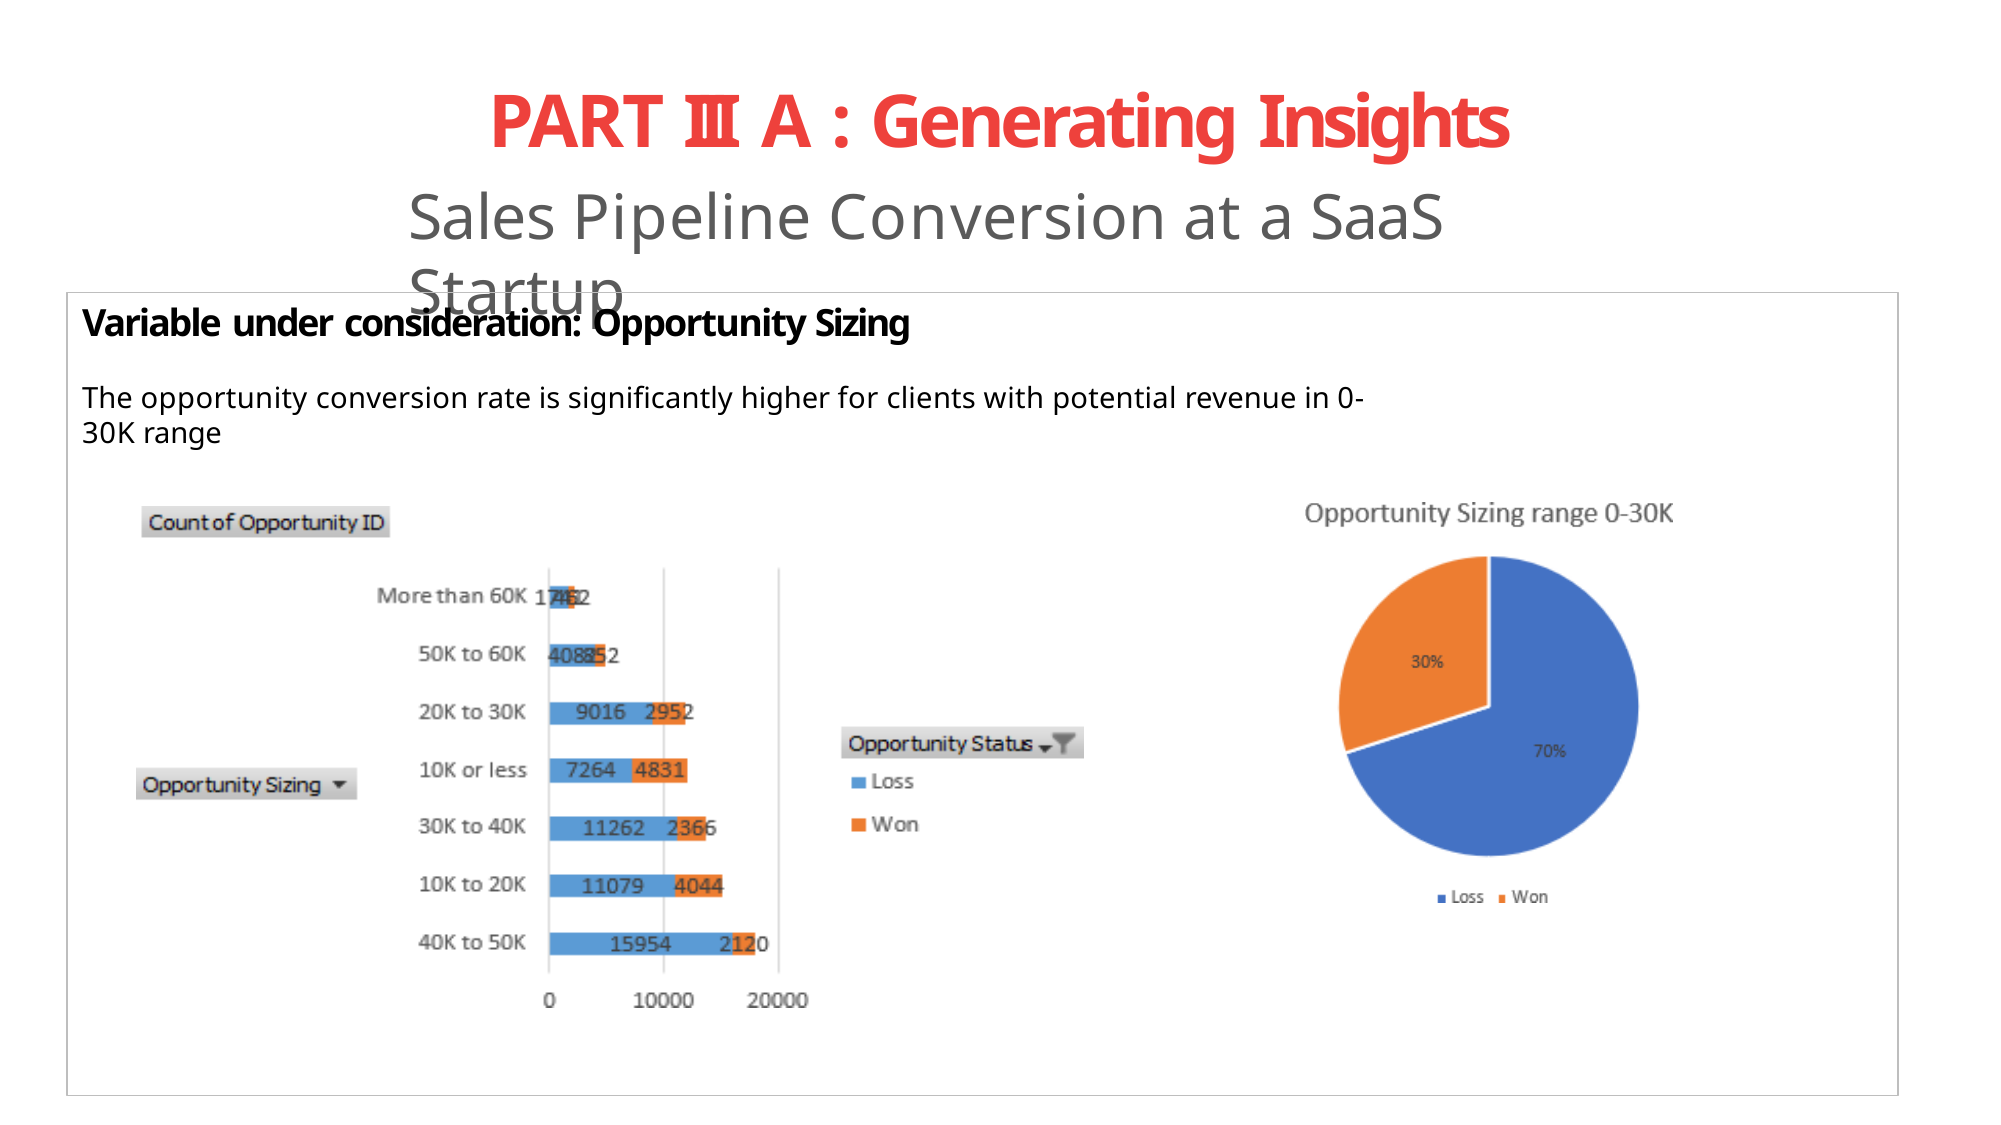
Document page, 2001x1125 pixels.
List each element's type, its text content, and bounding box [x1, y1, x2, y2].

title PART III A : Generating Insights [486, 72, 1514, 175]
text_box [67, 292, 1899, 1096]
text_box Variable under consideration: Opportunity Sizing The opportunity conversion rate is significantly higher for clients with potential revenue in 0-30K range [80, 297, 1405, 450]
text_box Sales Pipeline Conversion at a SaaS Startup [406, 175, 1594, 292]
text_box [136, 502, 1673, 1008]
